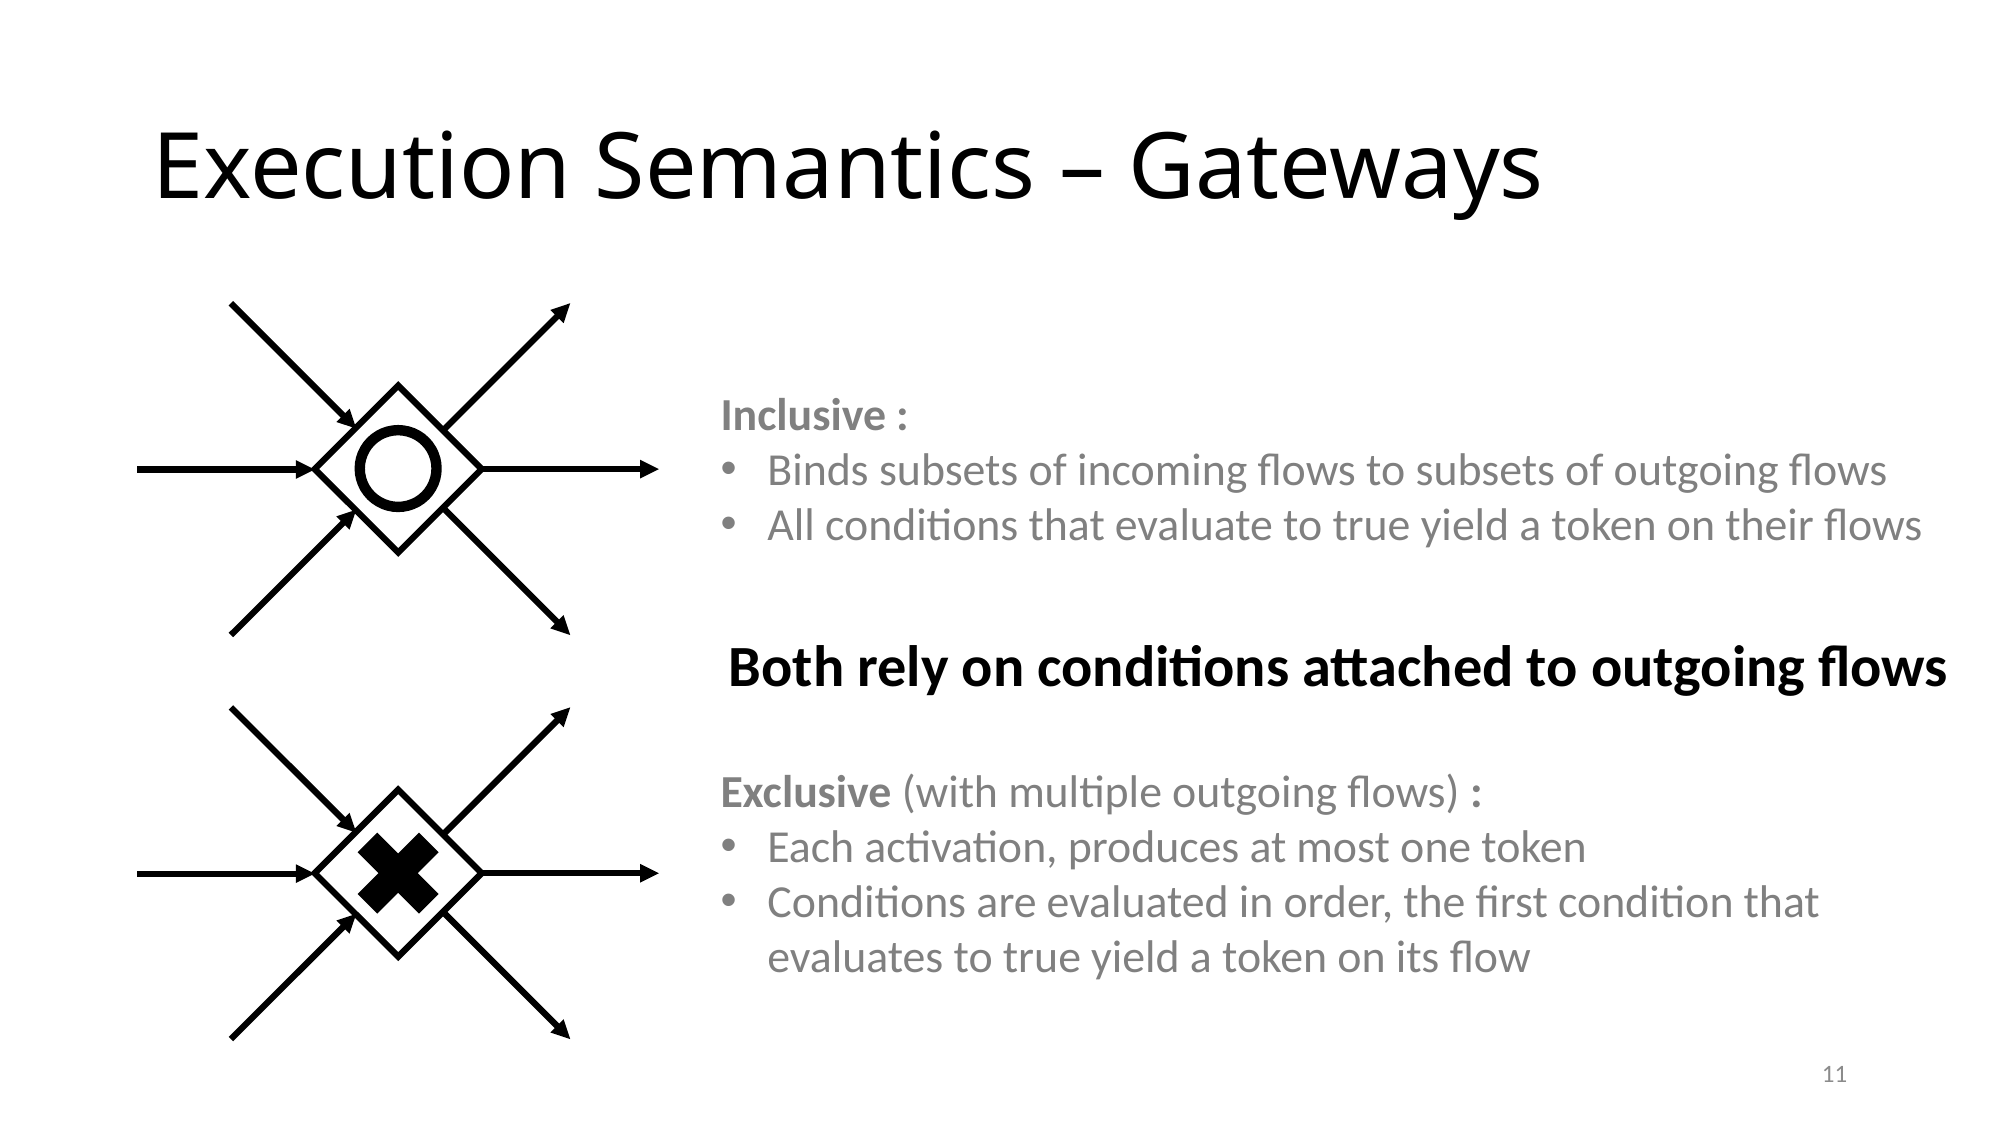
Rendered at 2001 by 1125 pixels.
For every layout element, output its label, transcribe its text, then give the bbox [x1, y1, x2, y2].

text_box Exclusive (with multiple outgoing flows) : Each activation, produces at most one token Conditions are evaluated in order, the first condition that evaluates to true yield a token on its flow [705, 754, 1942, 990]
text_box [137, 681, 659, 1066]
title Execution Semantics – Gateways [137, 59, 1863, 278]
text_box Both rely on conditions attached to outgoing flows [714, 620, 1964, 751]
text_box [137, 277, 659, 661]
slide_number 11 [1412, 1042, 1863, 1103]
text_box Inclusive : Binds subsets of incoming flows to subsets of outgoing flows All conditions that evaluate to true yield a token on their flows [705, 377, 1942, 558]
